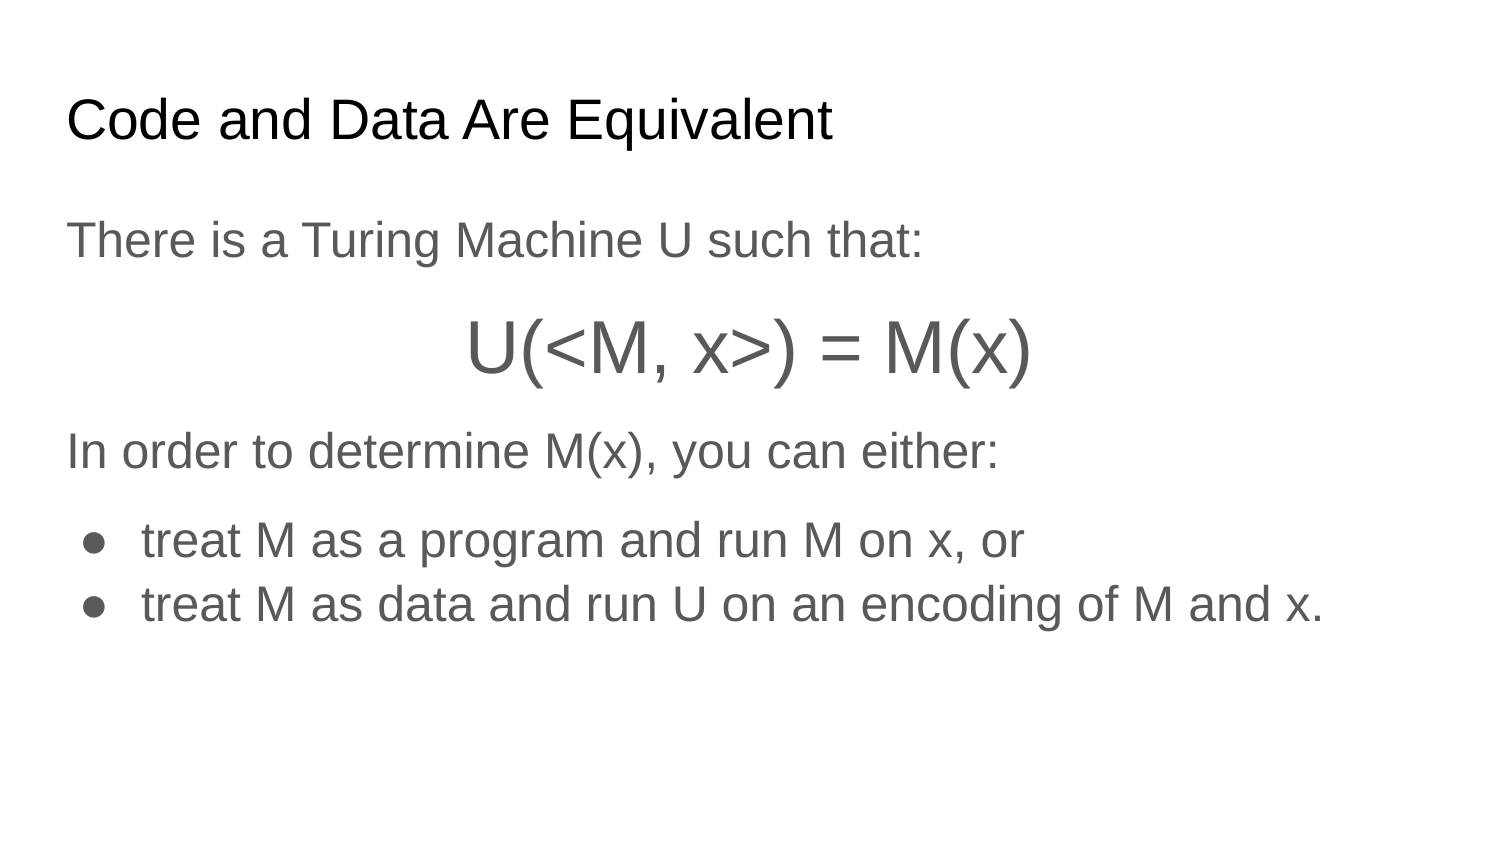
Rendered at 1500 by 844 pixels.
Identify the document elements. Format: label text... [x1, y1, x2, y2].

list There is a Turing Machine U such that: U(<M, x>) = M(x) In order to determine M(x), you can either: treat M as a program and run M on x, or treat M as data and run U on an encoding of M and x. [51, 189, 1449, 750]
title Code and Data Are Equivalent [51, 72, 1449, 167]
